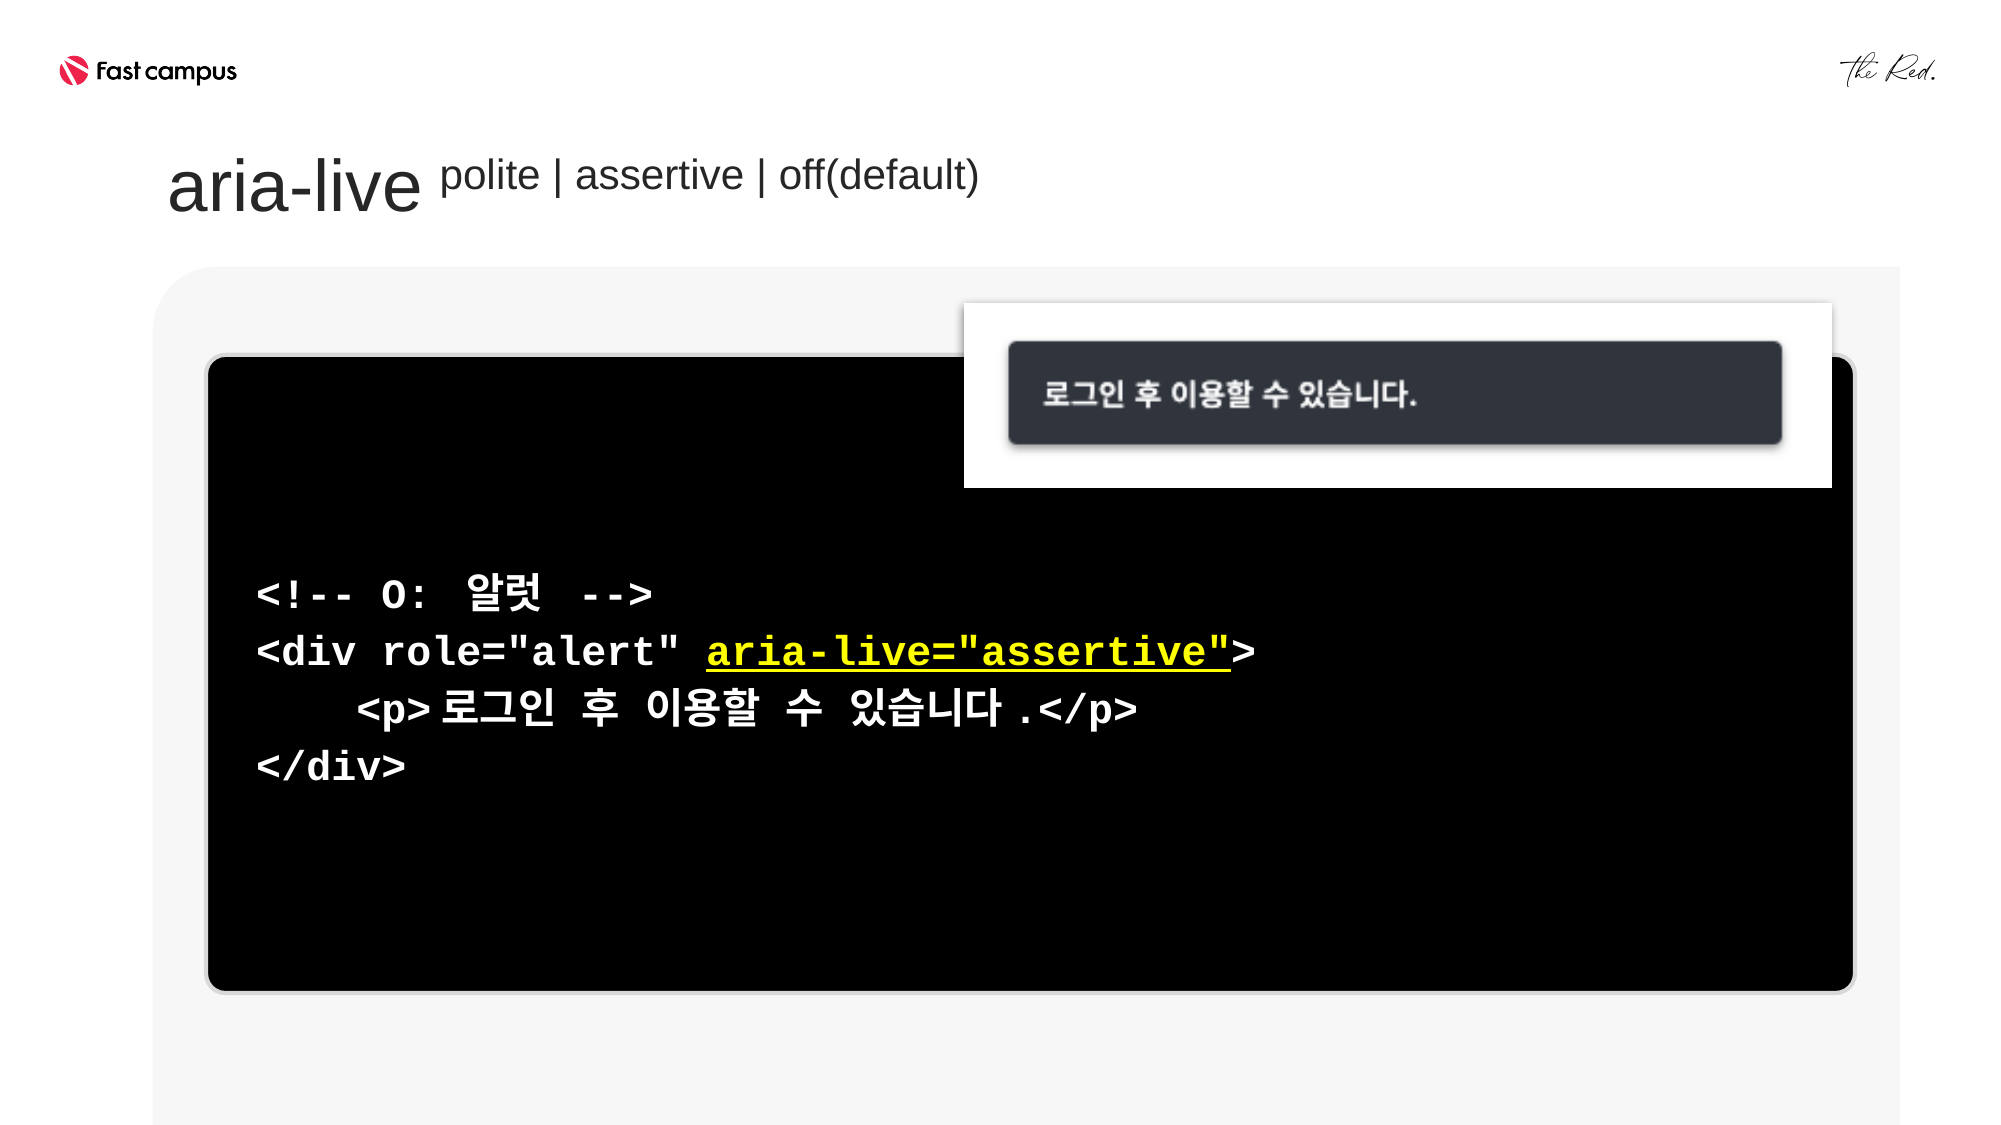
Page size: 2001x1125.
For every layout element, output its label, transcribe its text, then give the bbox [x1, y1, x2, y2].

picture [1840, 52, 1935, 87]
picture [57, 53, 239, 88]
list aria-live polite | assertive | off(default) [153, 131, 2000, 232]
picture [963, 303, 1832, 489]
text_box <!-- O: 알럿 --> <div role="alert" aria-live="assertive"> <p>로그인 후 이용할 수 있습니다.</p> </div> [205, 354, 1856, 994]
